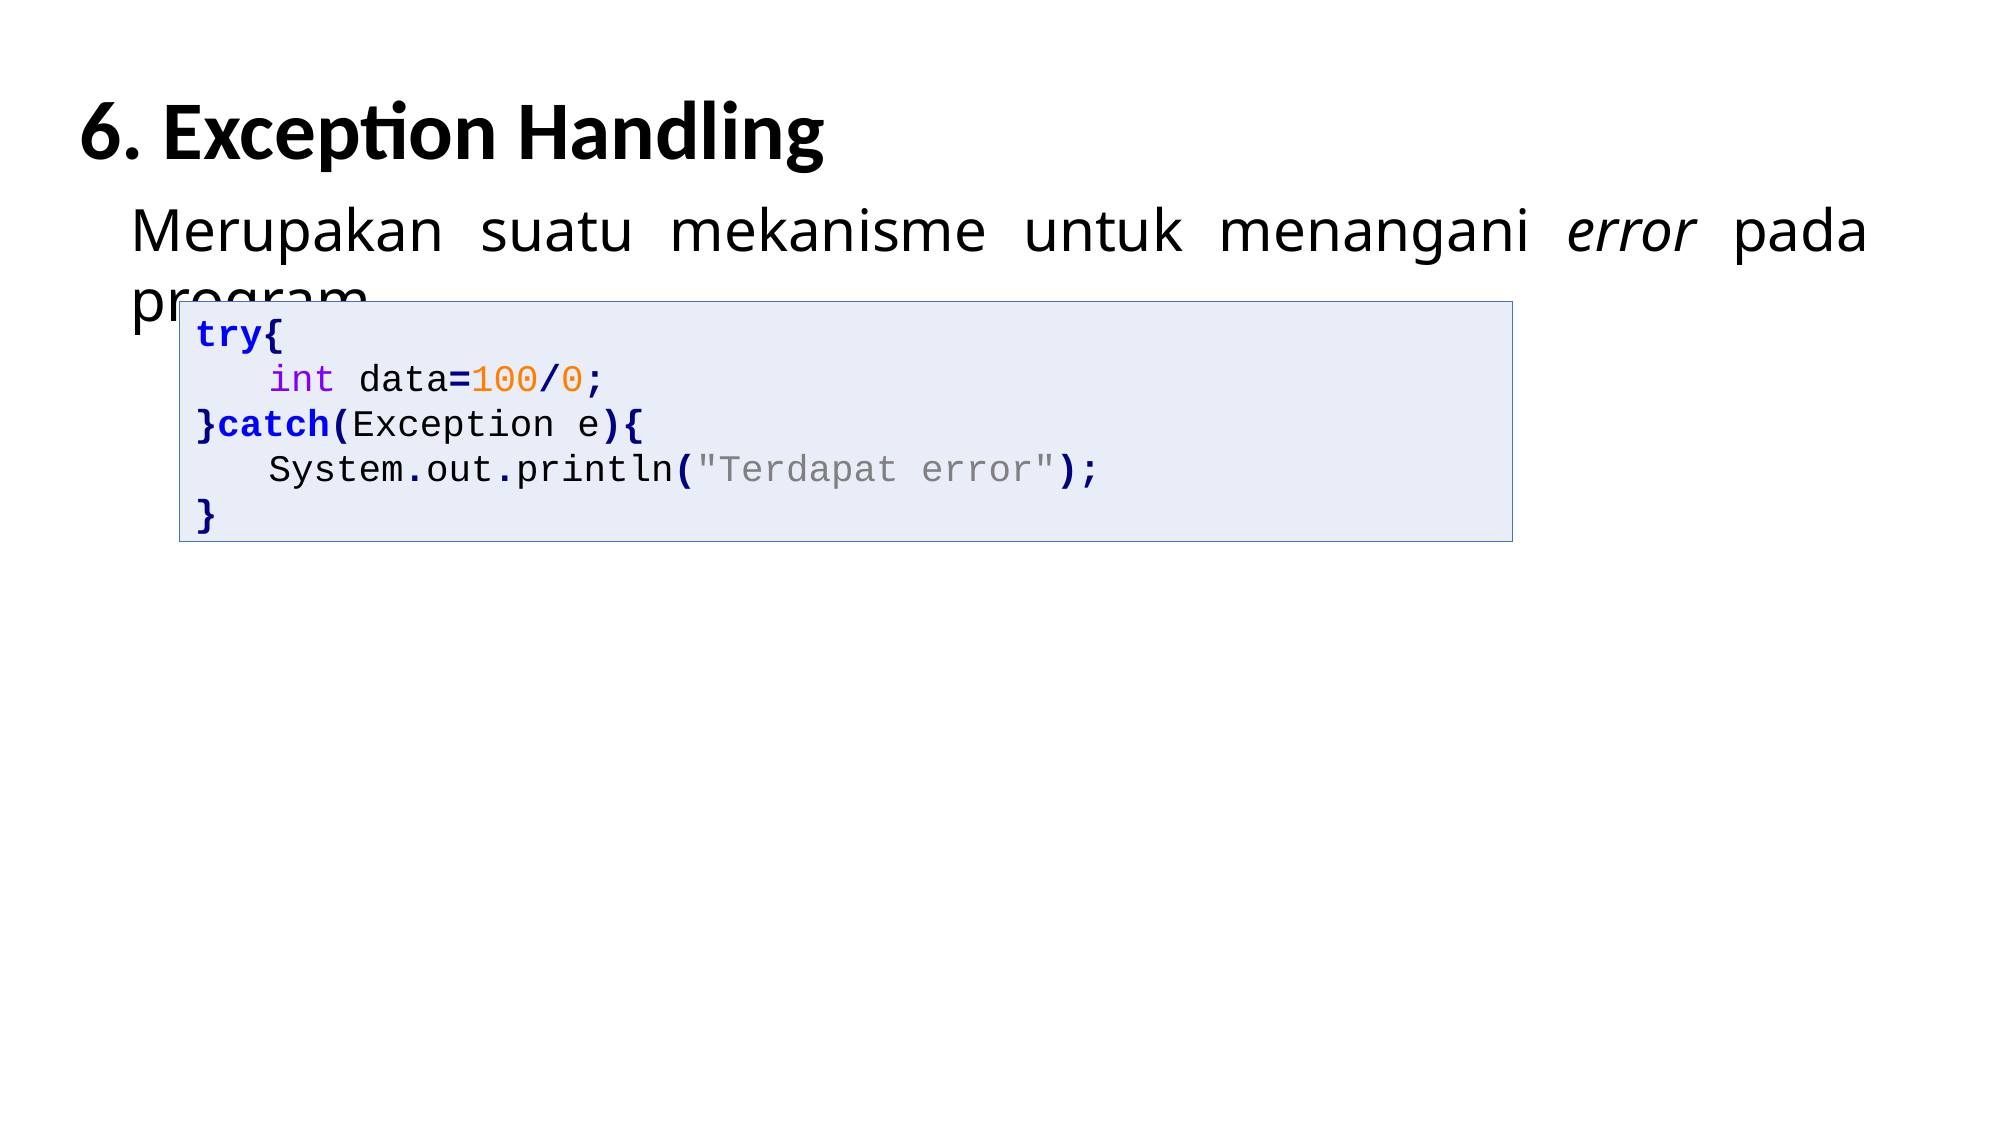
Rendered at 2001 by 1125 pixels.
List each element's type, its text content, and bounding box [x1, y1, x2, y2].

text_box 6. Exception Handling [64, 69, 841, 184]
text_box Merupakan suatu mekanisme untuk menangani error pada program [116, 185, 1884, 340]
text_box try{ int data=100/0; }catch(Exception e){ System.out.println("Terdapat error"); } [179, 301, 1513, 542]
